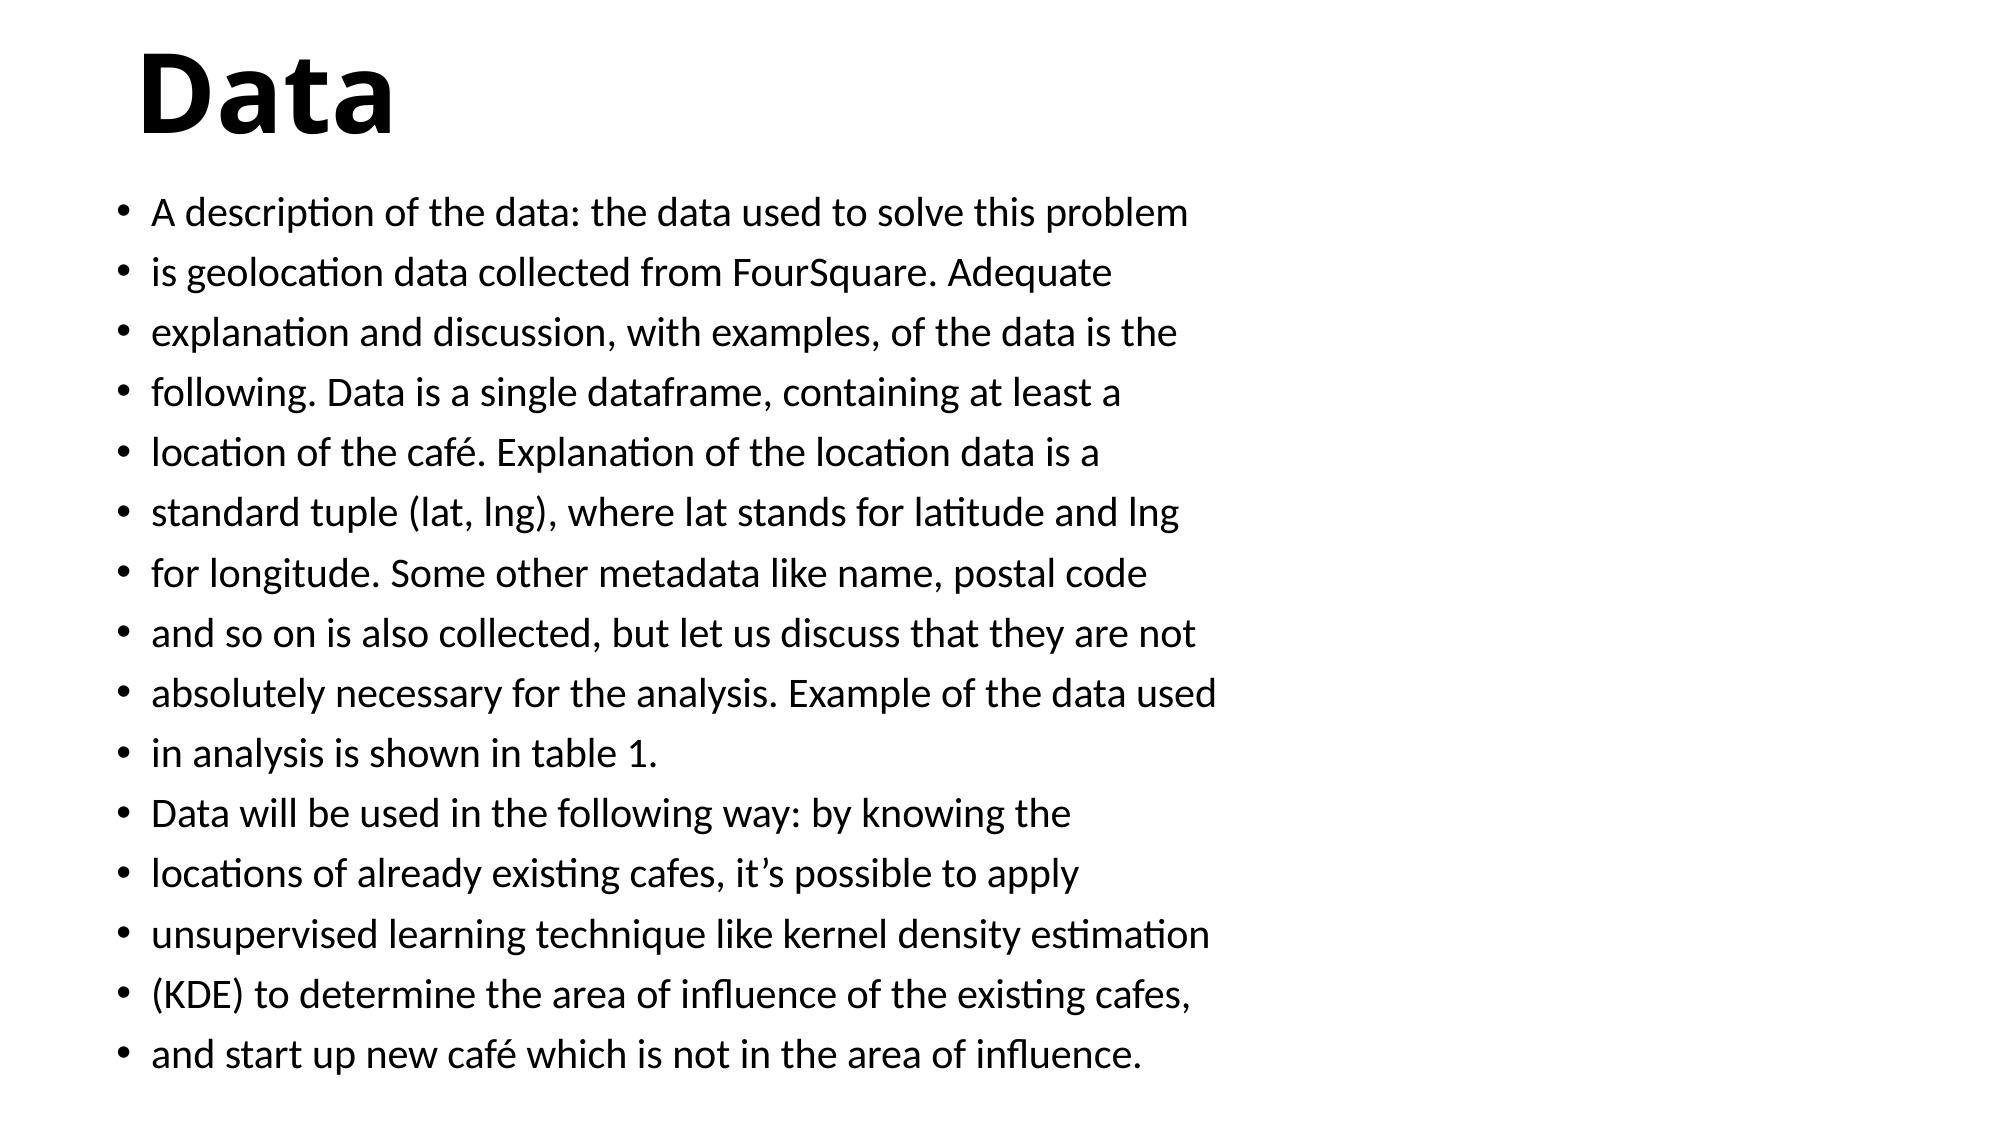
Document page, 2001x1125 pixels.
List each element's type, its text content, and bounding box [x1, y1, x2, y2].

list A description of the data: the data used to solve this problem is geolocation data collected from FourSquare. Adequate explanation and discussion, with examples, of the data is the following. Data is a single dataframe, containing at least a location of the café. Explanation of the location data is a standard tuple (lat, lng), where lat stands for latitude and lng for longitude. Some other metadata like name, postal code and so on is also collected, but let us discuss that they are not absolutely necessary for the analysis. Example of the data used in analysis is shown in table 1. Data will be used in the following way: by knowing the locations of already existing cafes, it’s possible to apply unsupervised learning technique like kernel density estimation (KDE) to determine the area of influence of the existing cafes, and start up new café which is not in the area of influence. [101, 182, 1863, 1097]
title Data [119, 28, 1845, 182]
